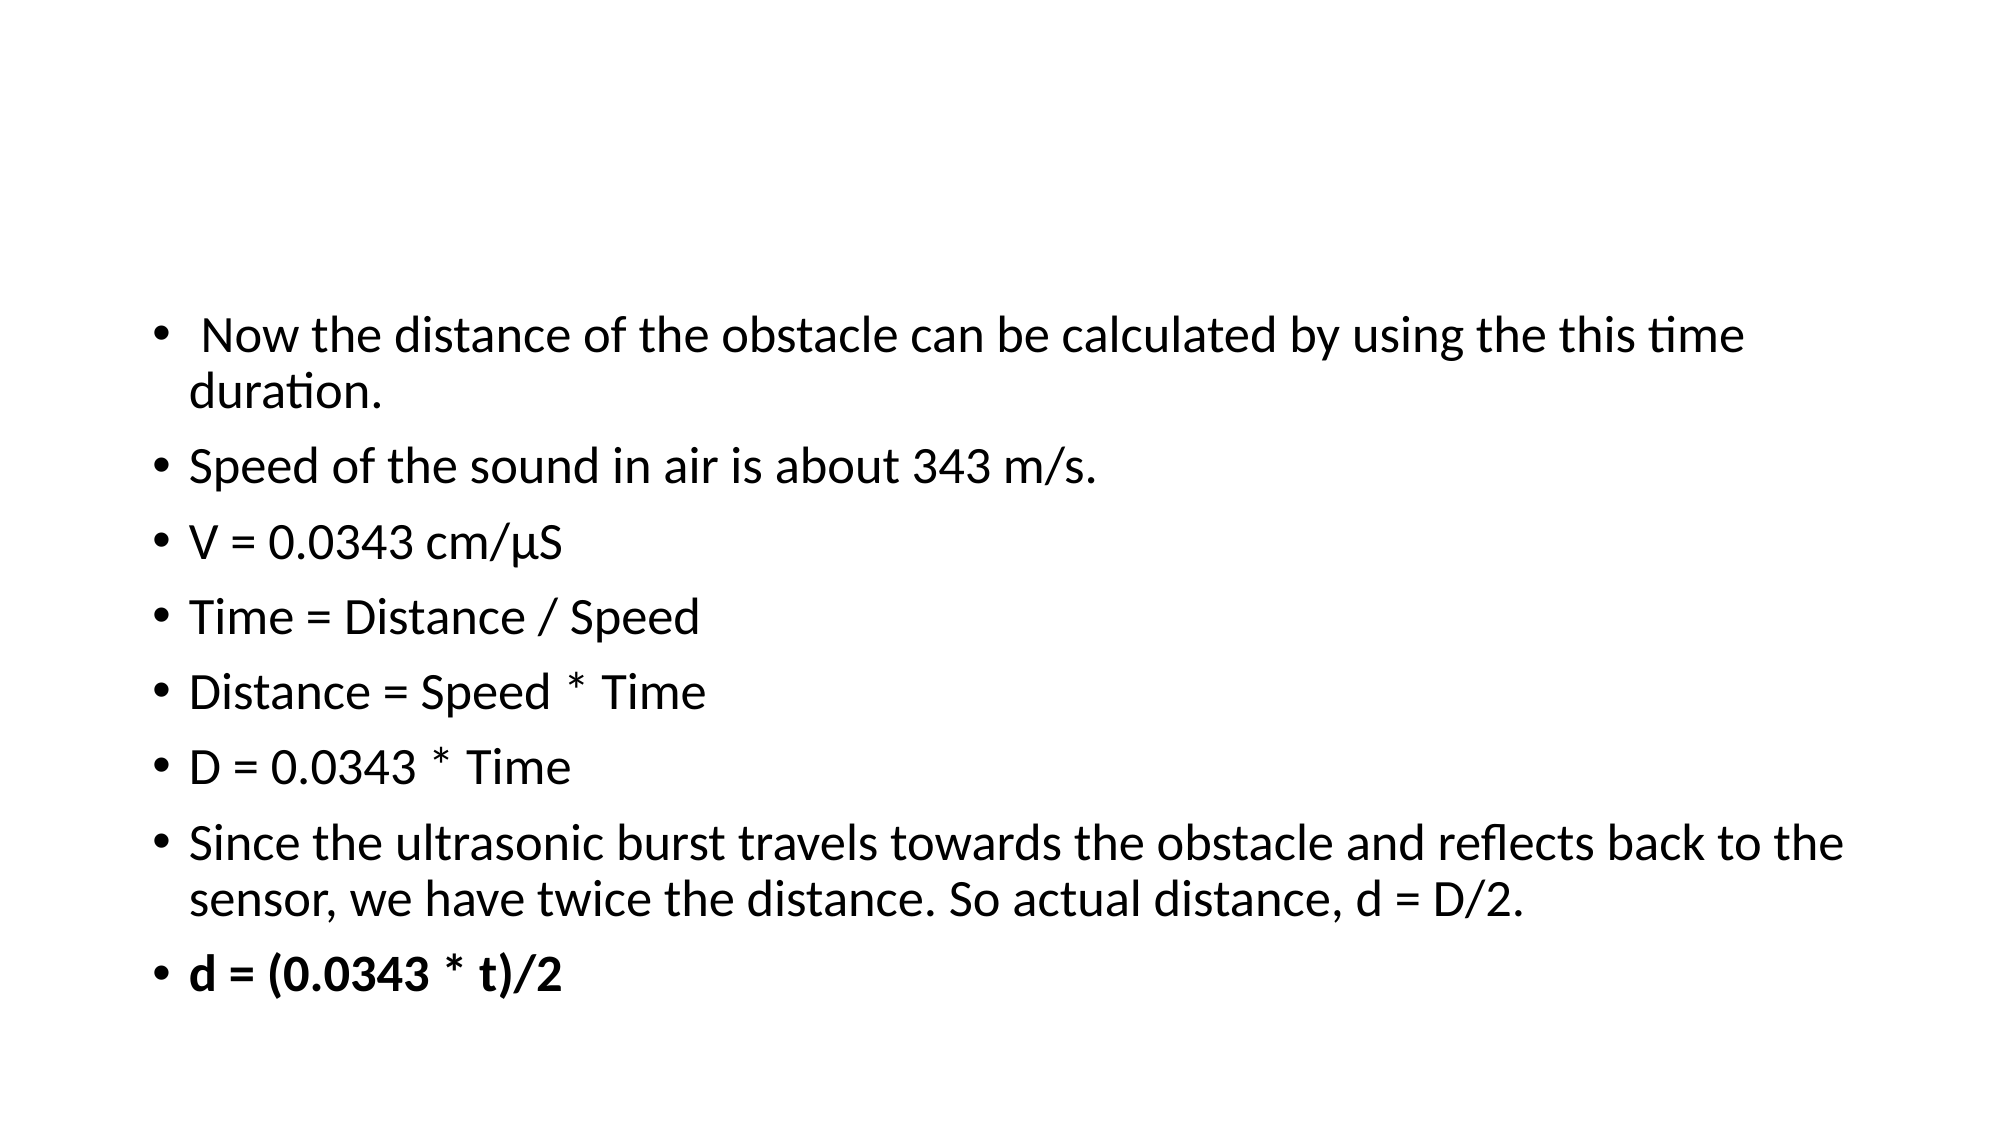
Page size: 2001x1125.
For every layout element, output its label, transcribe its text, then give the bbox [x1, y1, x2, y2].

list Now the distance of the obstacle can be calculated by using the this time duration. Speed of the sound in air is about 343 m/s. V = 0.0343 cm/μS Time = Distance / Speed Distance = Speed * Time D = 0.0343 * Time Since the ultrasonic burst travels towards the obstacle and reflects back to the sensor, we have twice the distance. So actual distance, d = D/2. d = (0.0343 * t)/2 [137, 299, 1863, 1014]
